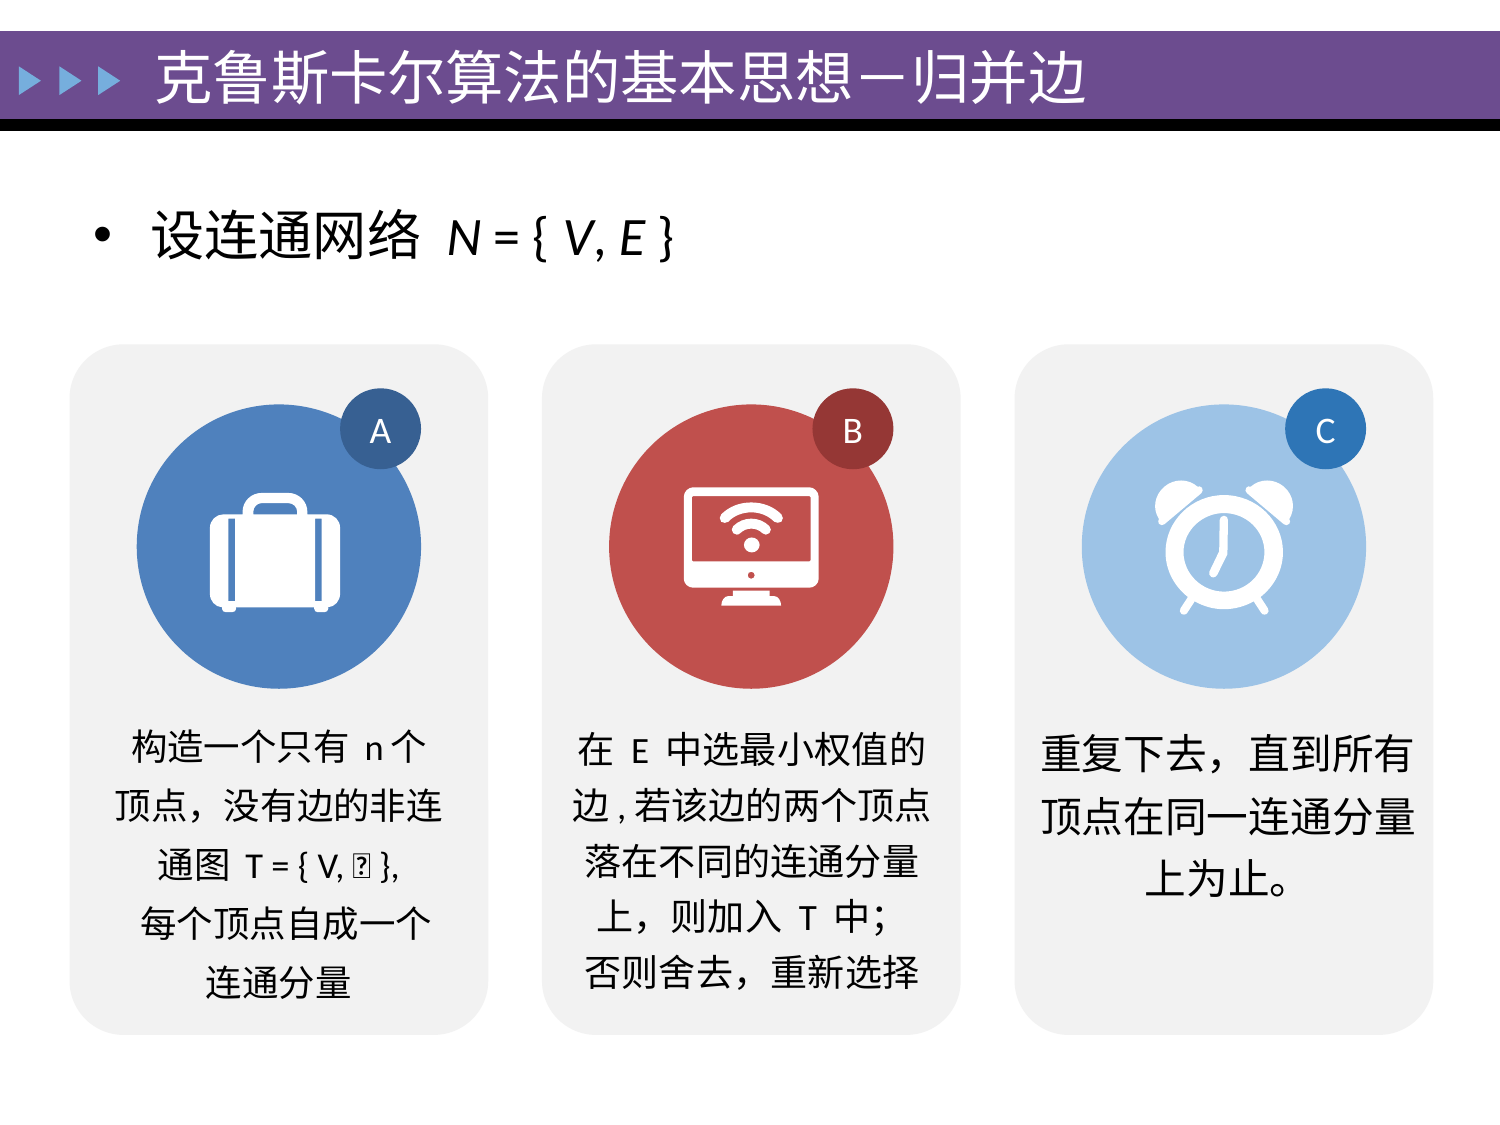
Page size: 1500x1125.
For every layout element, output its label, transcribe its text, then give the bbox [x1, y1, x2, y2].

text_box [541, 344, 961, 1035]
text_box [69, 344, 489, 1035]
text_box 克鲁斯卡尔算法的基本思想－归并边 [139, 34, 1274, 119]
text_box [1014, 344, 1434, 1035]
text_box 设连通网络 N = { V, E } [79, 178, 1442, 285]
